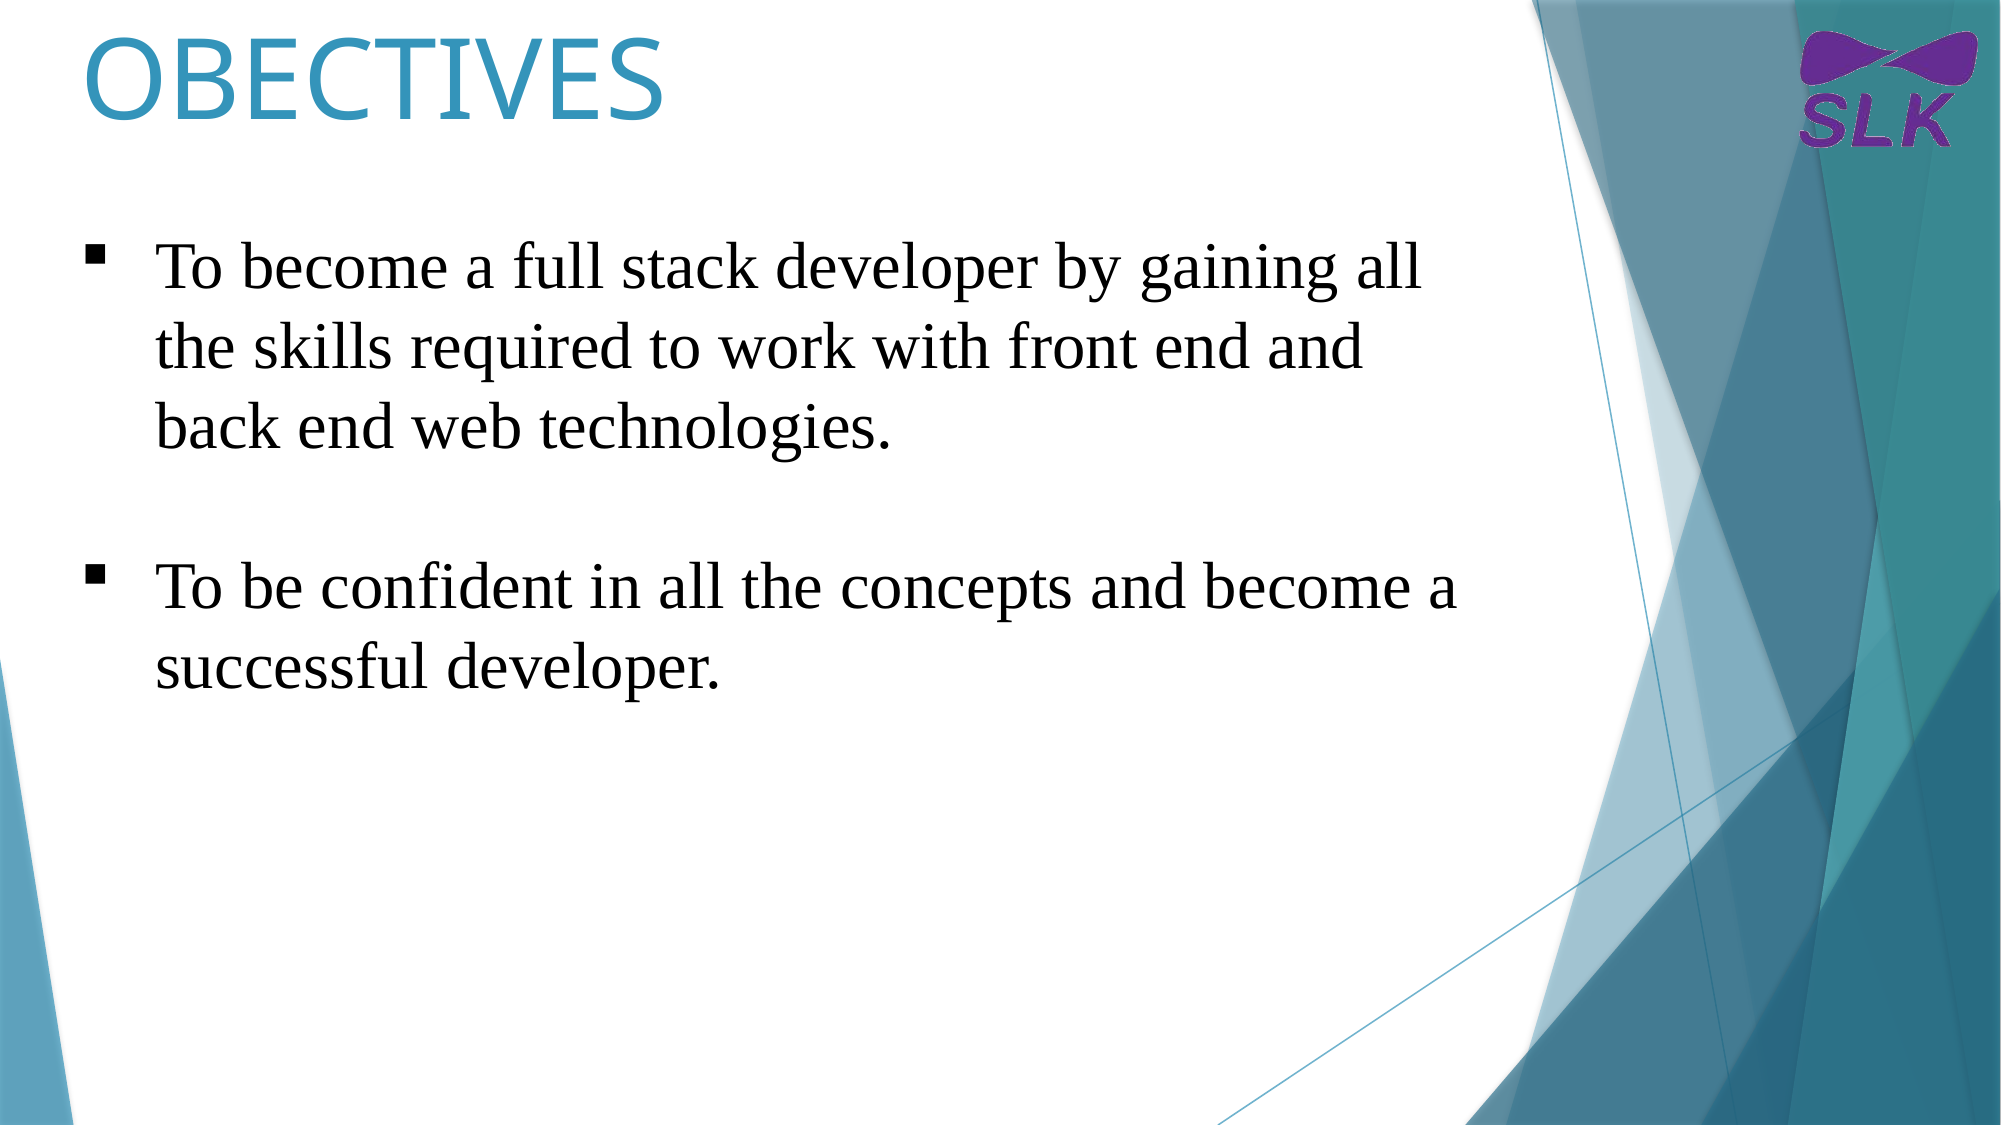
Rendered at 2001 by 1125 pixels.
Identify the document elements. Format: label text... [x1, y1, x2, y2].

text_box OBECTIVES To become a full stack developer by gaining all the skills required to work with front end and back end web technologies. To be confident in all the concepts and become a successful developer. [65, 0, 1509, 1125]
text_box [1795, 3, 1983, 175]
